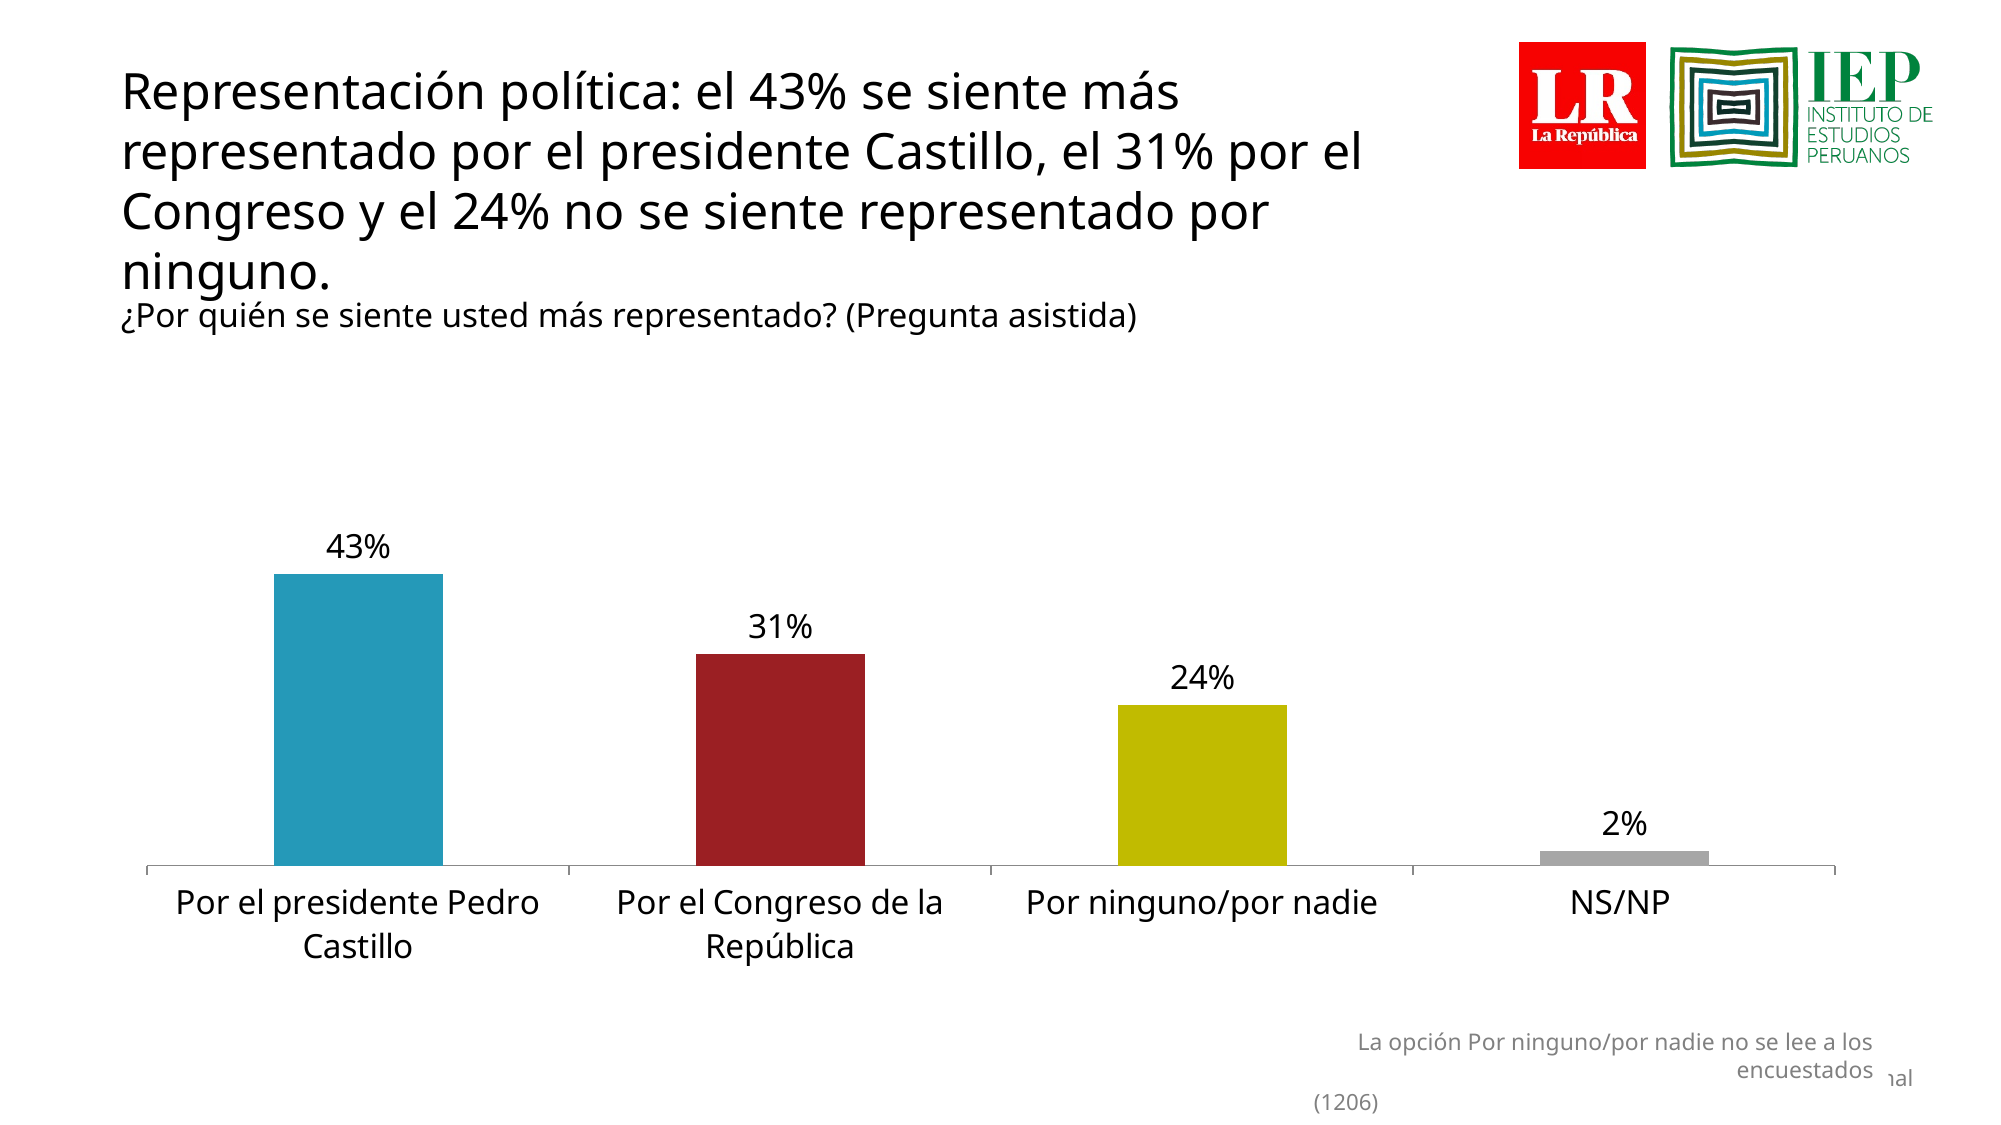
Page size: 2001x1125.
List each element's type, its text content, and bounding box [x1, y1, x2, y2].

text_box ¿Por quién se siente usted más representado? (Pregunta asistida) [106, 287, 137, 342]
picture [1519, 38, 1946, 175]
text_box Representación política: el 43% se siente más representado por el presidente Castillo, el 31% por el Congreso y el 24% no se siente representado por ninguno. [106, 52, 1442, 239]
text_box La opción Por ninguno/por nadie no se lee a los encuestados [1256, 1020, 1889, 1091]
chart [144, 161, 1847, 989]
